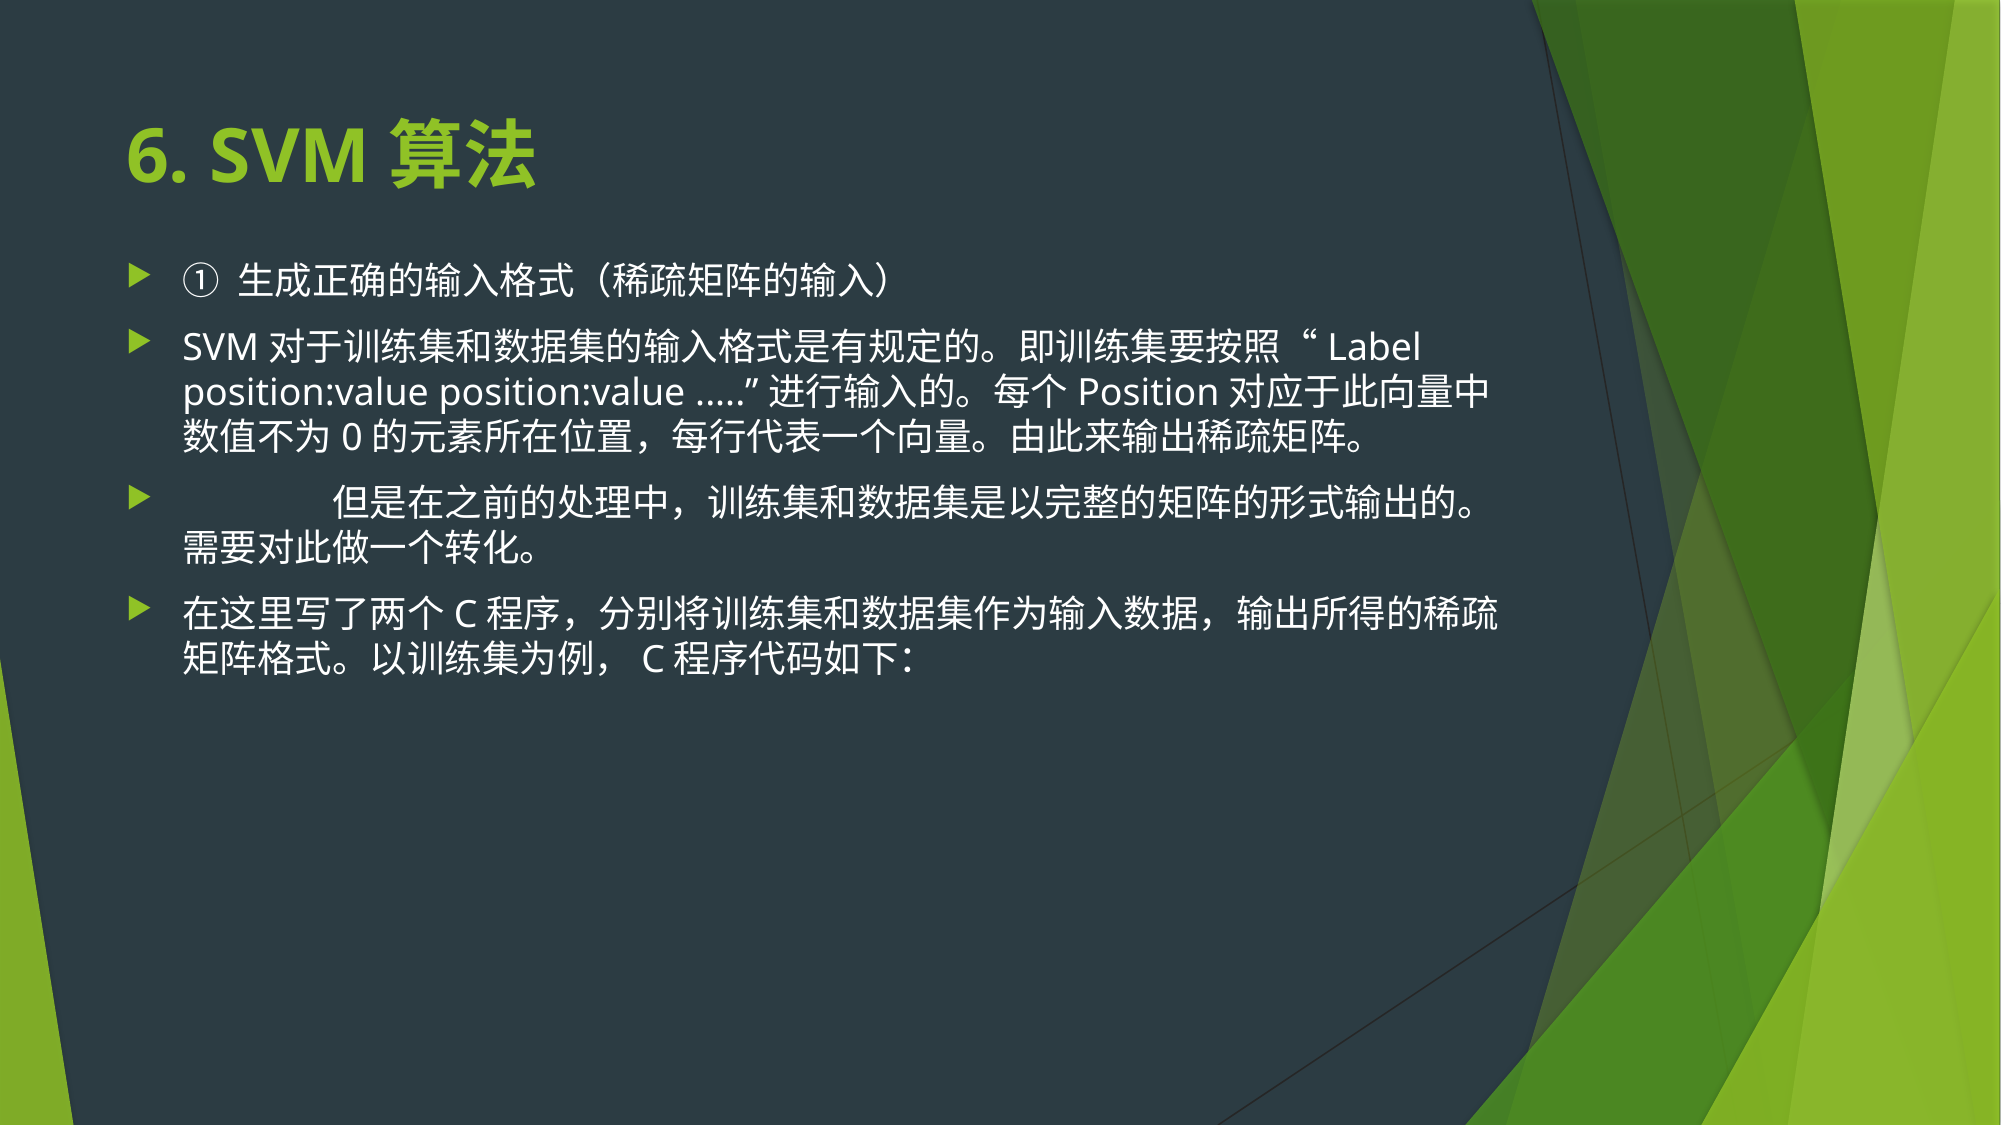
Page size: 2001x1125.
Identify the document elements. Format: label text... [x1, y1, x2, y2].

list ① 生成正确的输入格式（稀疏矩阵的输入） SVM对于训练集和数据集的输入格式是有规定的。即训练集要按照“Label position:value position:value .....”进行输入的。每个Position对应于此向量中数值不为0的元素所在位置，每行代表一个向量。由此来输出稀疏矩阵。 但是在之前的处理中，训练集和数据集是以完整的矩阵的形式输出的。需要对此做一个转化。 在这里写了两个C程序，分别将训练集和数据集作为输入数据，输出所得的稀疏矩阵格式。以训练集为例，C程序代码如下： [111, 249, 1522, 887]
title 6. SVM算法 [111, 99, 1522, 249]
